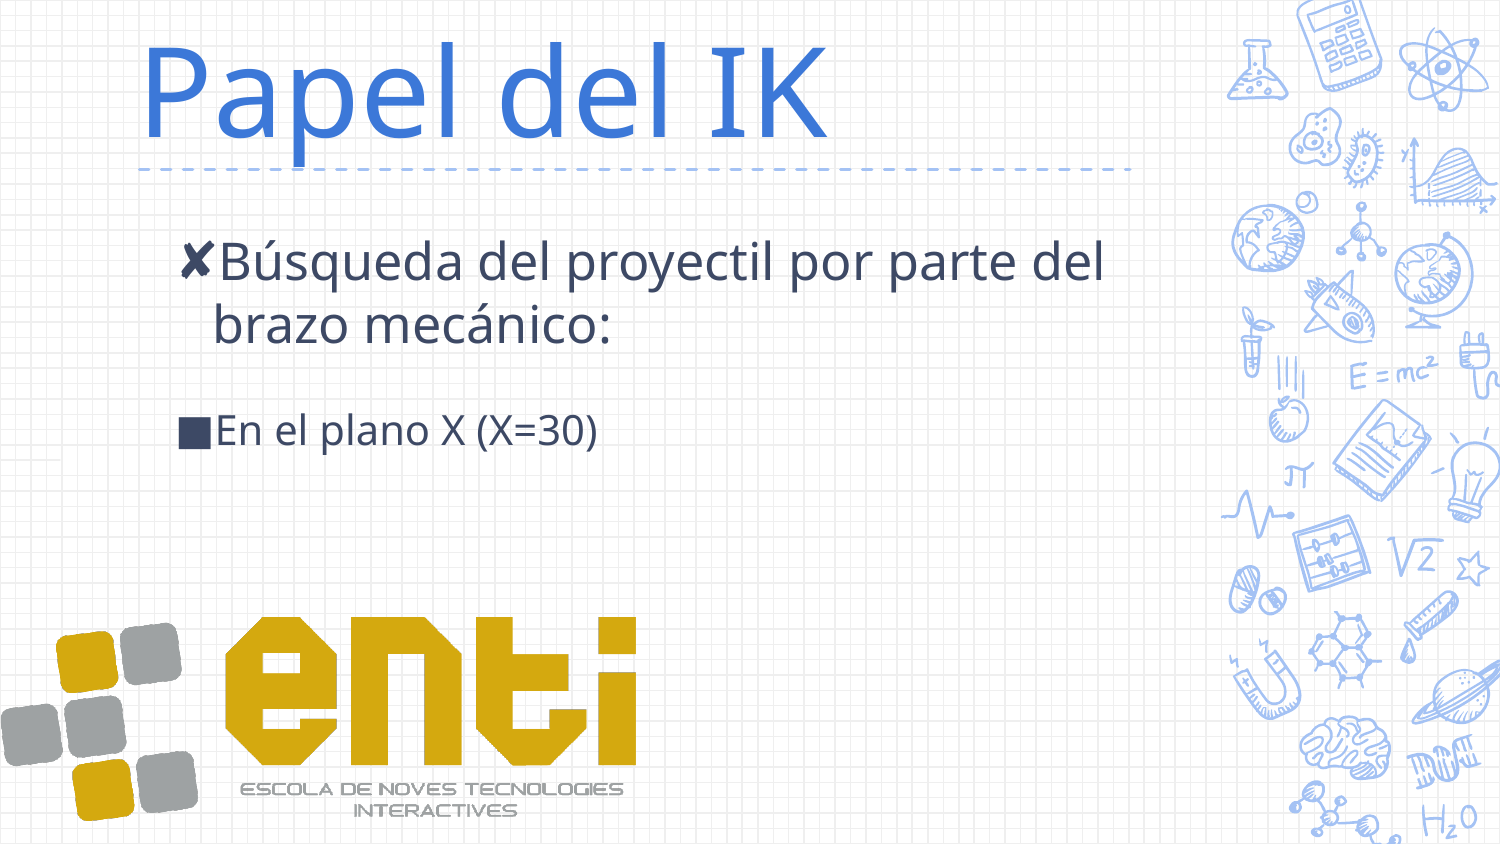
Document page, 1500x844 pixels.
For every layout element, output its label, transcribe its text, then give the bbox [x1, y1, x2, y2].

picture [0, 607, 667, 821]
title Papel del IK [122, 36, 1130, 178]
list Búsqueda del proyectil por parte del brazo mecánico: En el plano X (X=30) [122, 213, 1130, 806]
